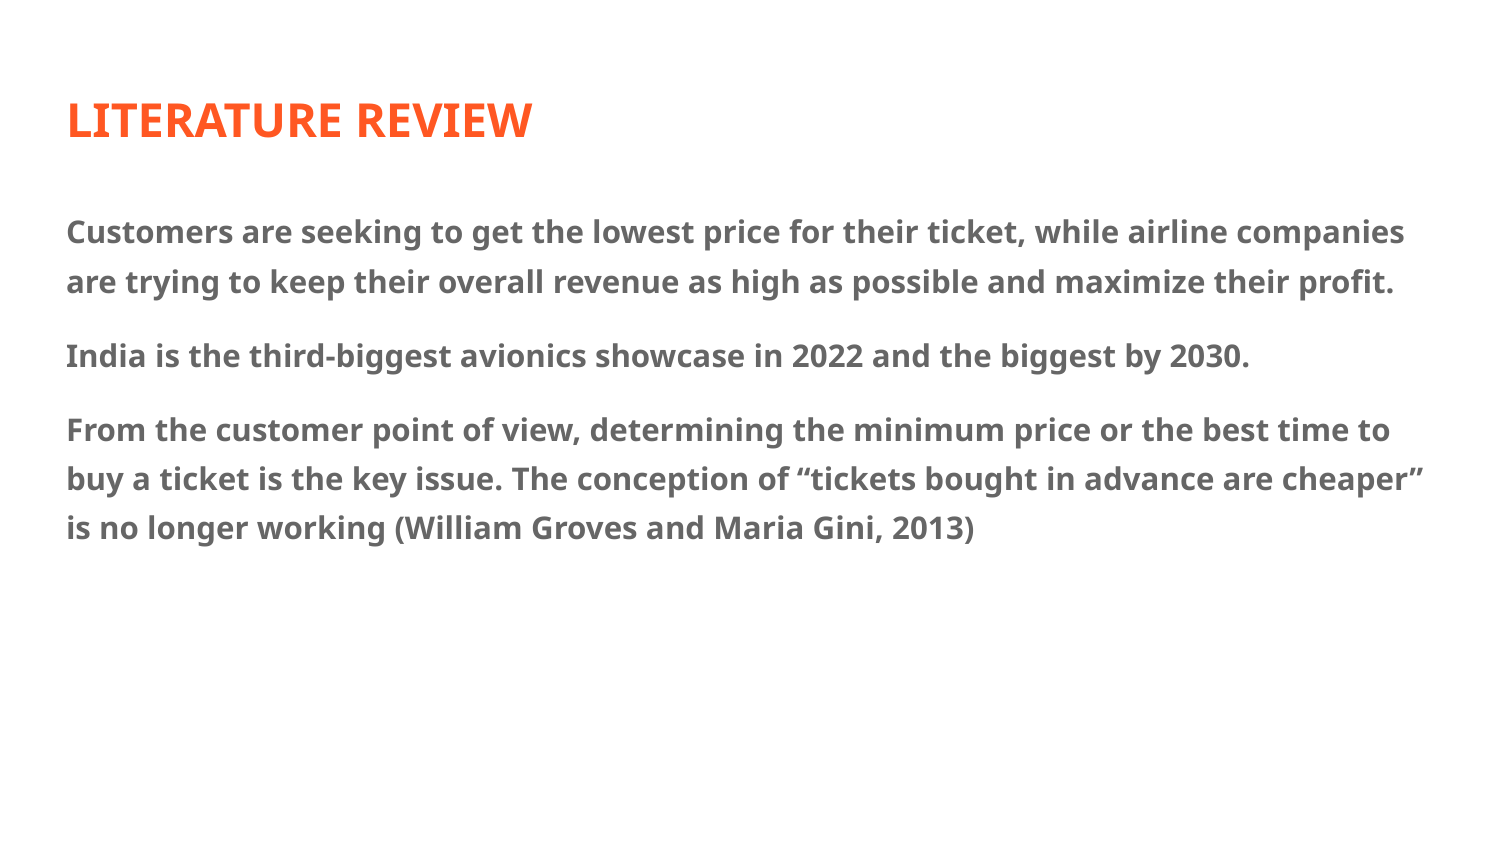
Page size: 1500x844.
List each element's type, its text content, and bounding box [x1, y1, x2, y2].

title LITERATURE REVIEW [51, 72, 1449, 167]
list Customers are seeking to get the lowest price for their ticket, while airline companies are trying to keep their overall revenue as high as possible and maximize their profit. India is the third-biggest avionics showcase in 2022 and the biggest by 2030. From the customer point of view, determining the minimum price or the best time to buy a ticket is the key issue. The conception of ‘‘tickets bought in advance are cheaper” is no longer working (William Groves and Maria Gini, 2013) [51, 189, 1449, 750]
